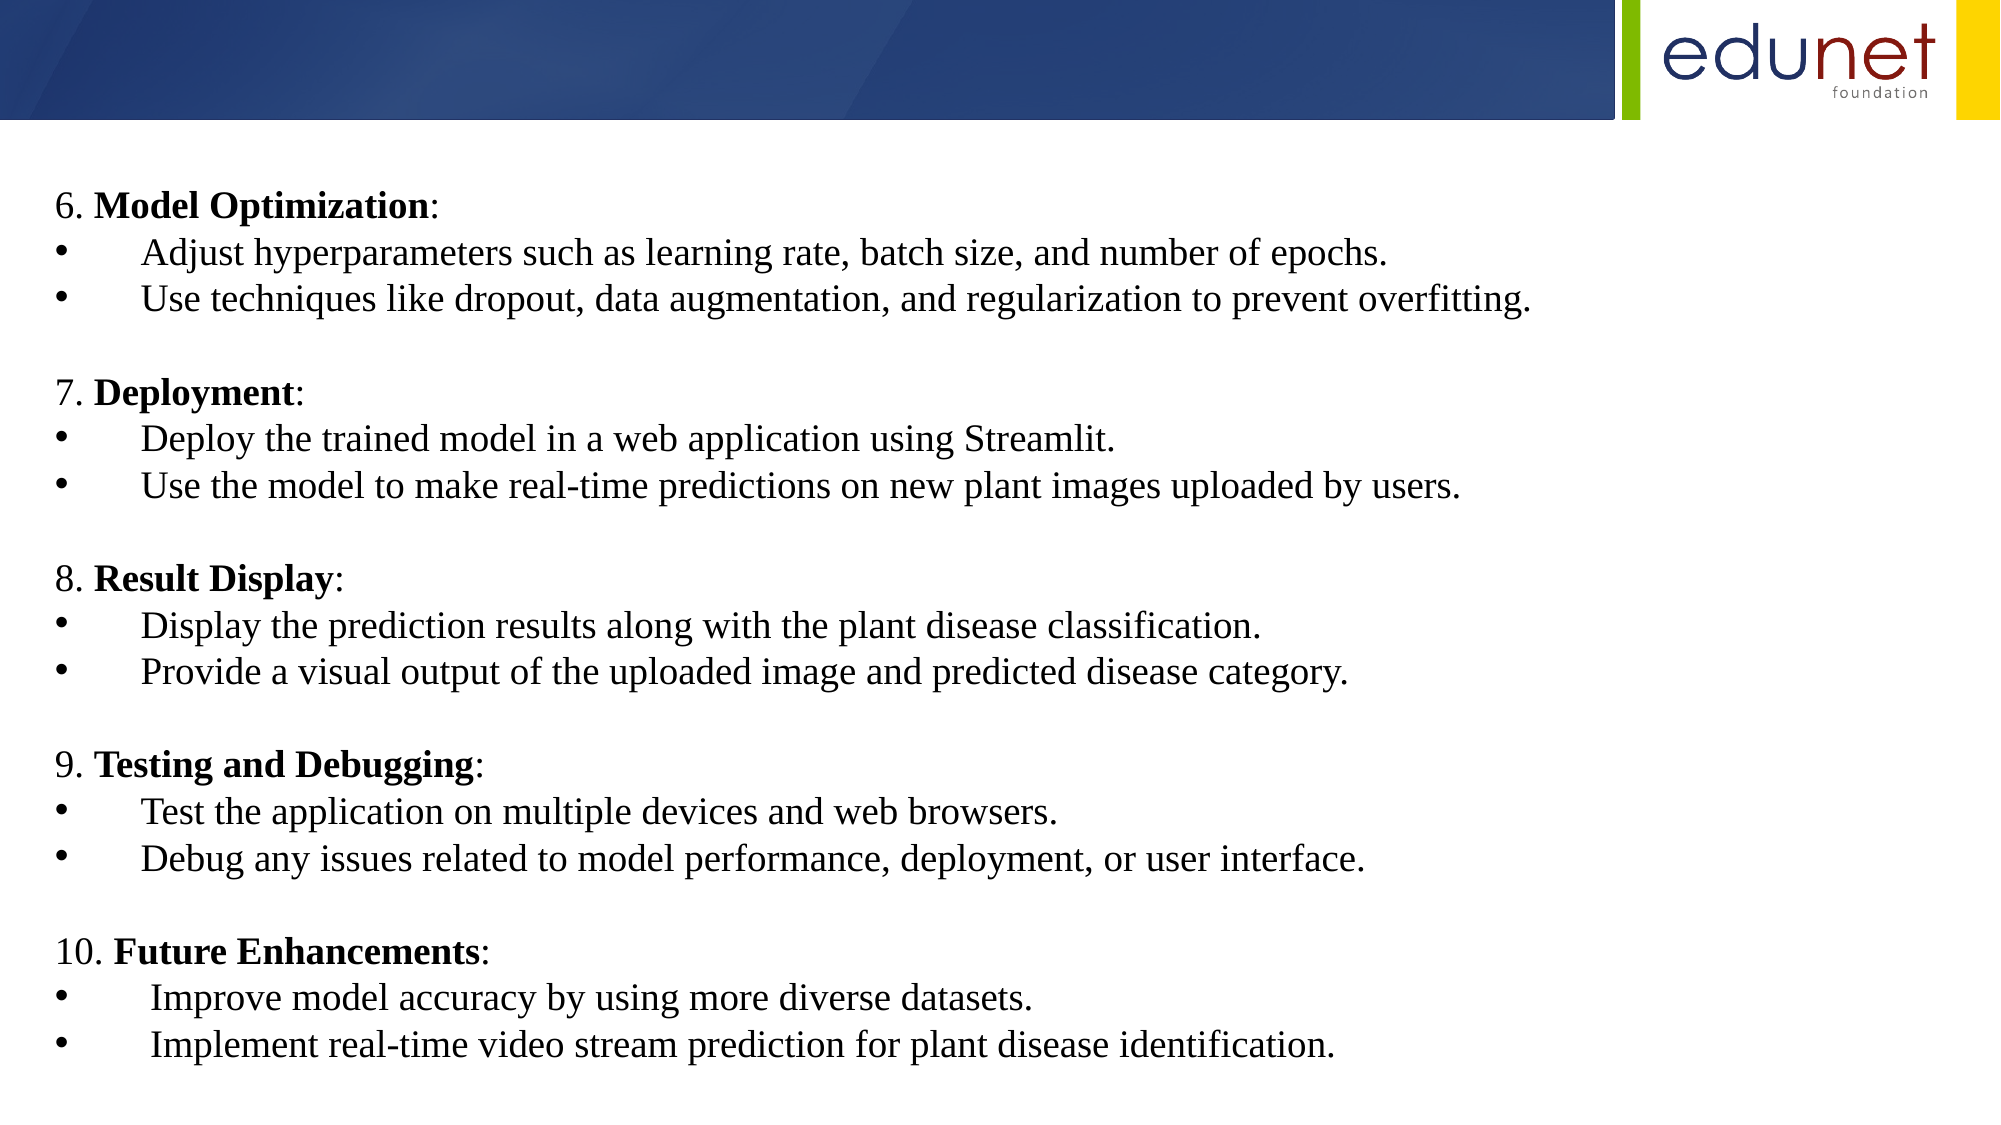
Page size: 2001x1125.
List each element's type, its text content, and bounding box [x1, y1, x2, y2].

picture [1652, 12, 1948, 108]
text_box 6. Model Optimization: Adjust hyperparameters such as learning rate, batch size, and number of epochs. Use techniques like dropout, data augmentation, and regularization to prevent overfitting. 7. Deployment: Deploy the trained model in a web application using Streamlit. Use the model to make real-time predictions on new plant images uploaded by users. 8. Result Display: Display the prediction results along with the plant disease classification. Provide a visual output of the uploaded image and predicted disease category. 9. Testing and Debugging: Test the application on multiple devices and web browsers. Debug any issues related to model performance, deployment, or user interface. 10. Future Enhancements: Improve model accuracy by using more diverse datasets. Implement real-time video stream prediction for plant disease identification. [40, 172, 1971, 1120]
